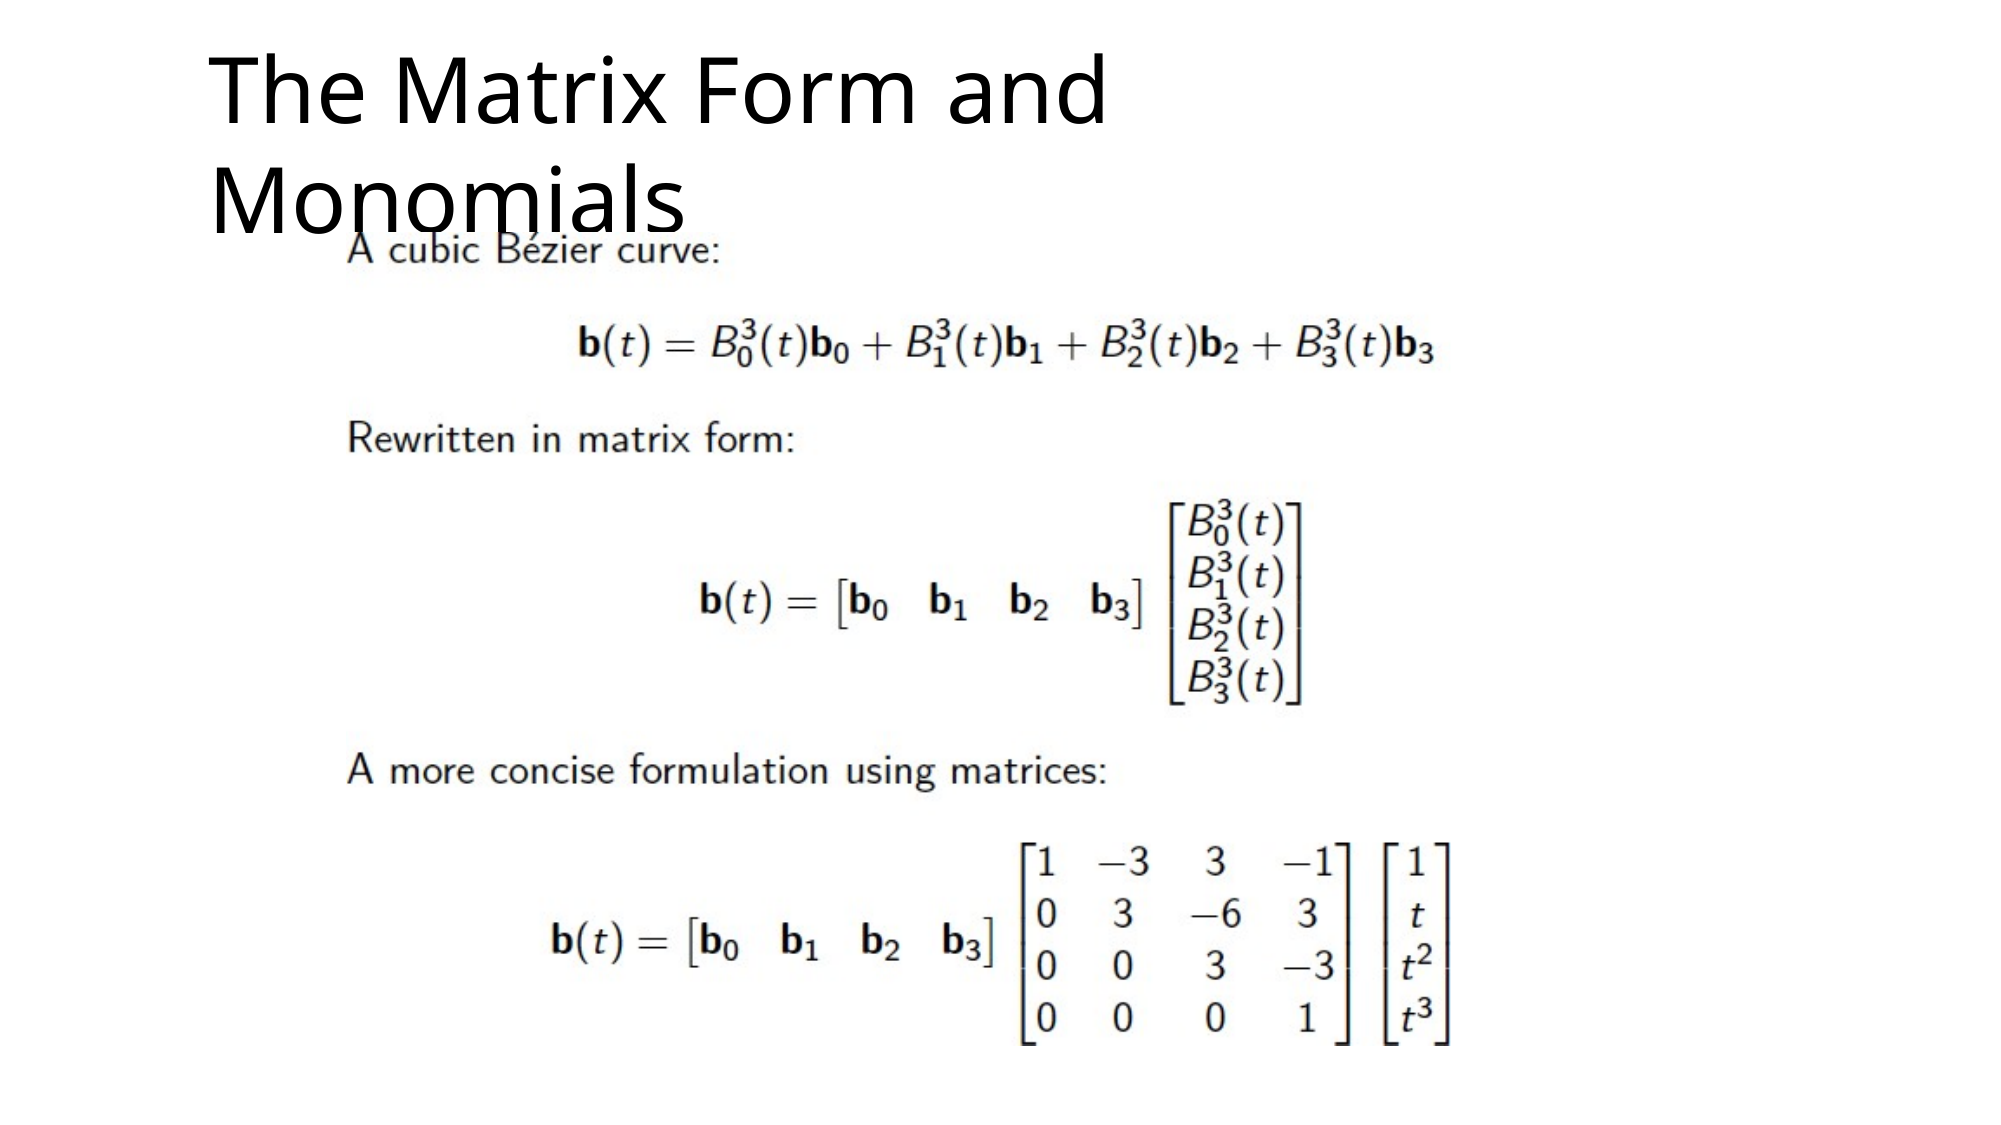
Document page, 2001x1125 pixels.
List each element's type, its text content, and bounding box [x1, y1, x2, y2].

title The Matrix Form and Monomials [206, 29, 1599, 252]
text_box [346, 232, 1451, 1046]
